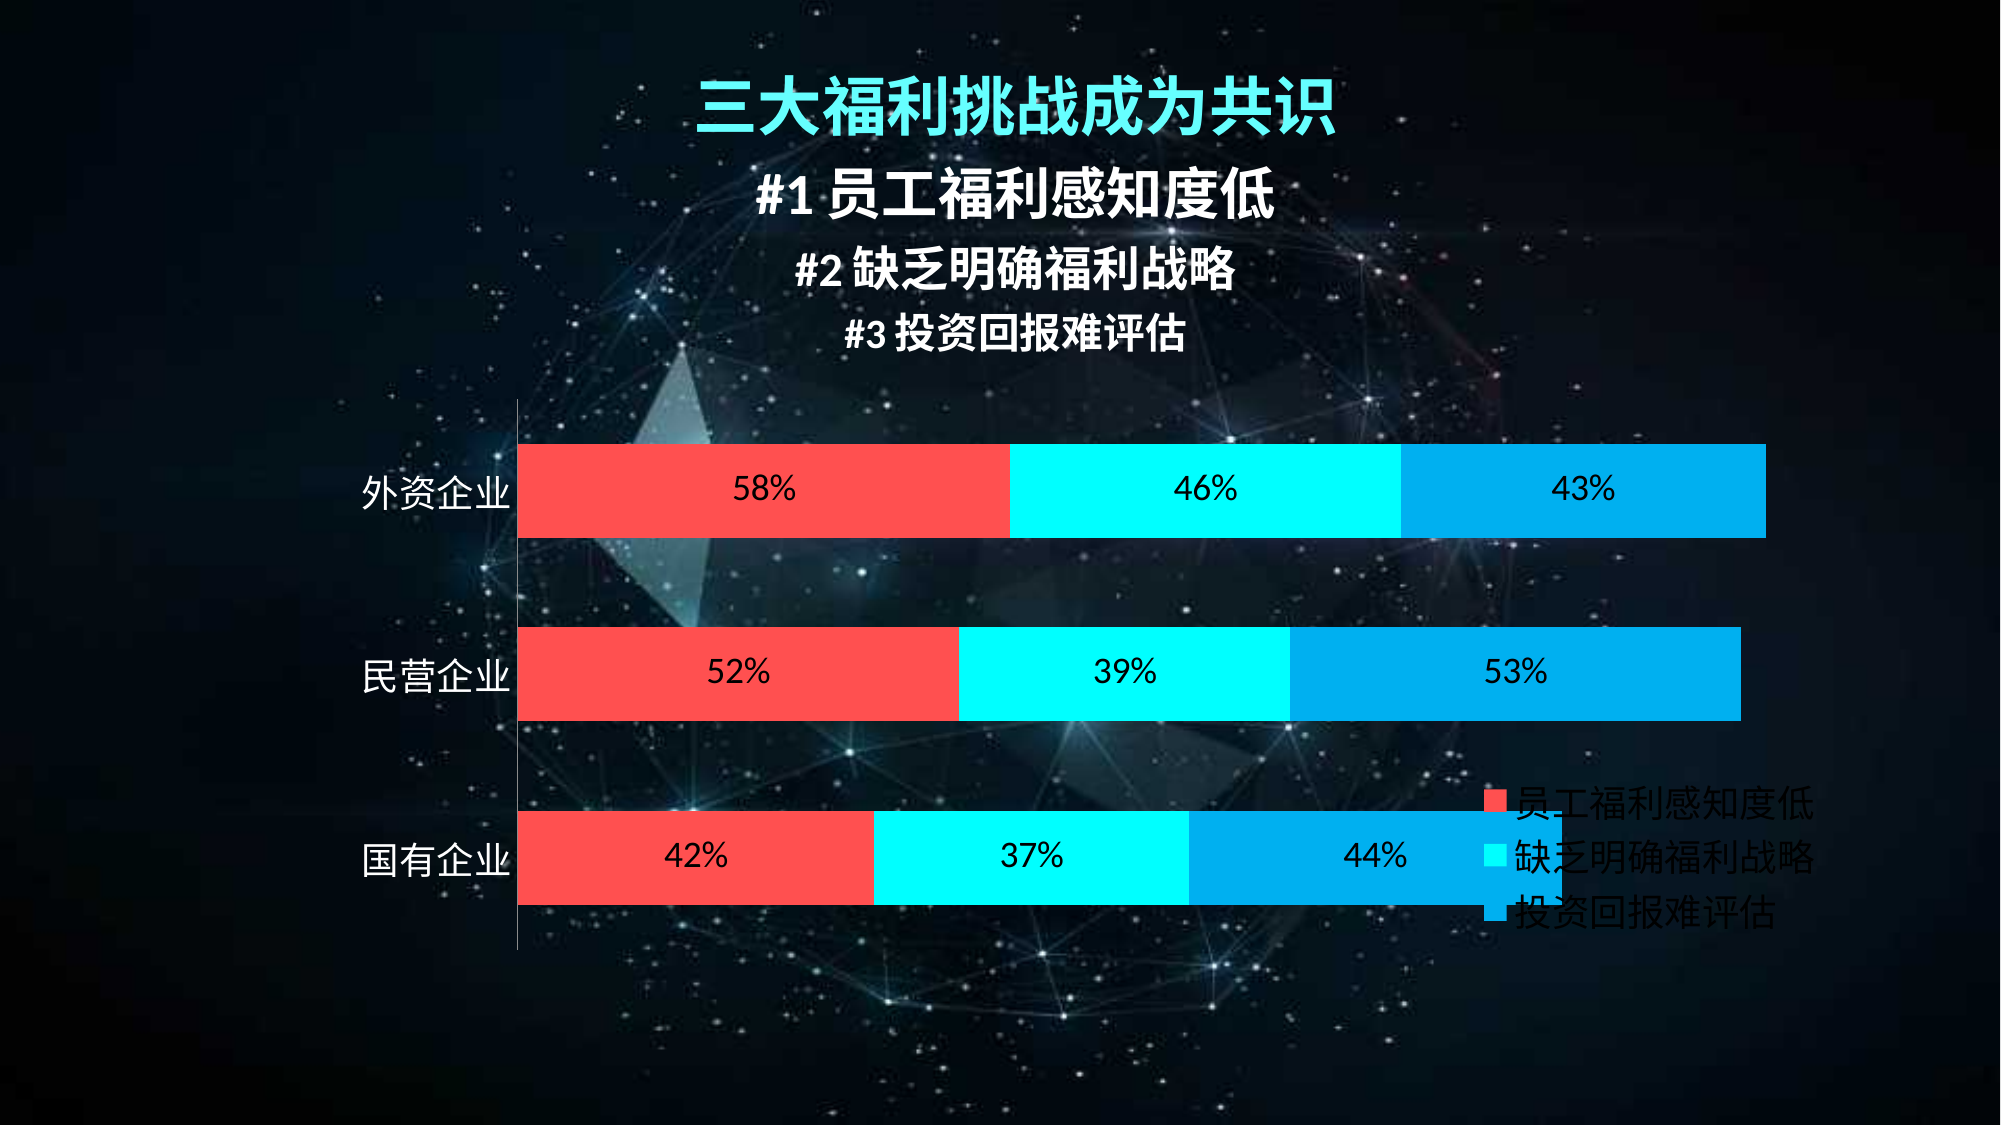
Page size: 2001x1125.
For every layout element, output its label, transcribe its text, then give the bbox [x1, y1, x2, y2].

table_header 三大福利挑战成为共识 #1员工福利感知度低 #2缺乏明确福利战略 #3投资回报难评估 [516, 49, 1516, 316]
chart [218, 316, 1907, 984]
picture [0, 0, 2001, 1125]
